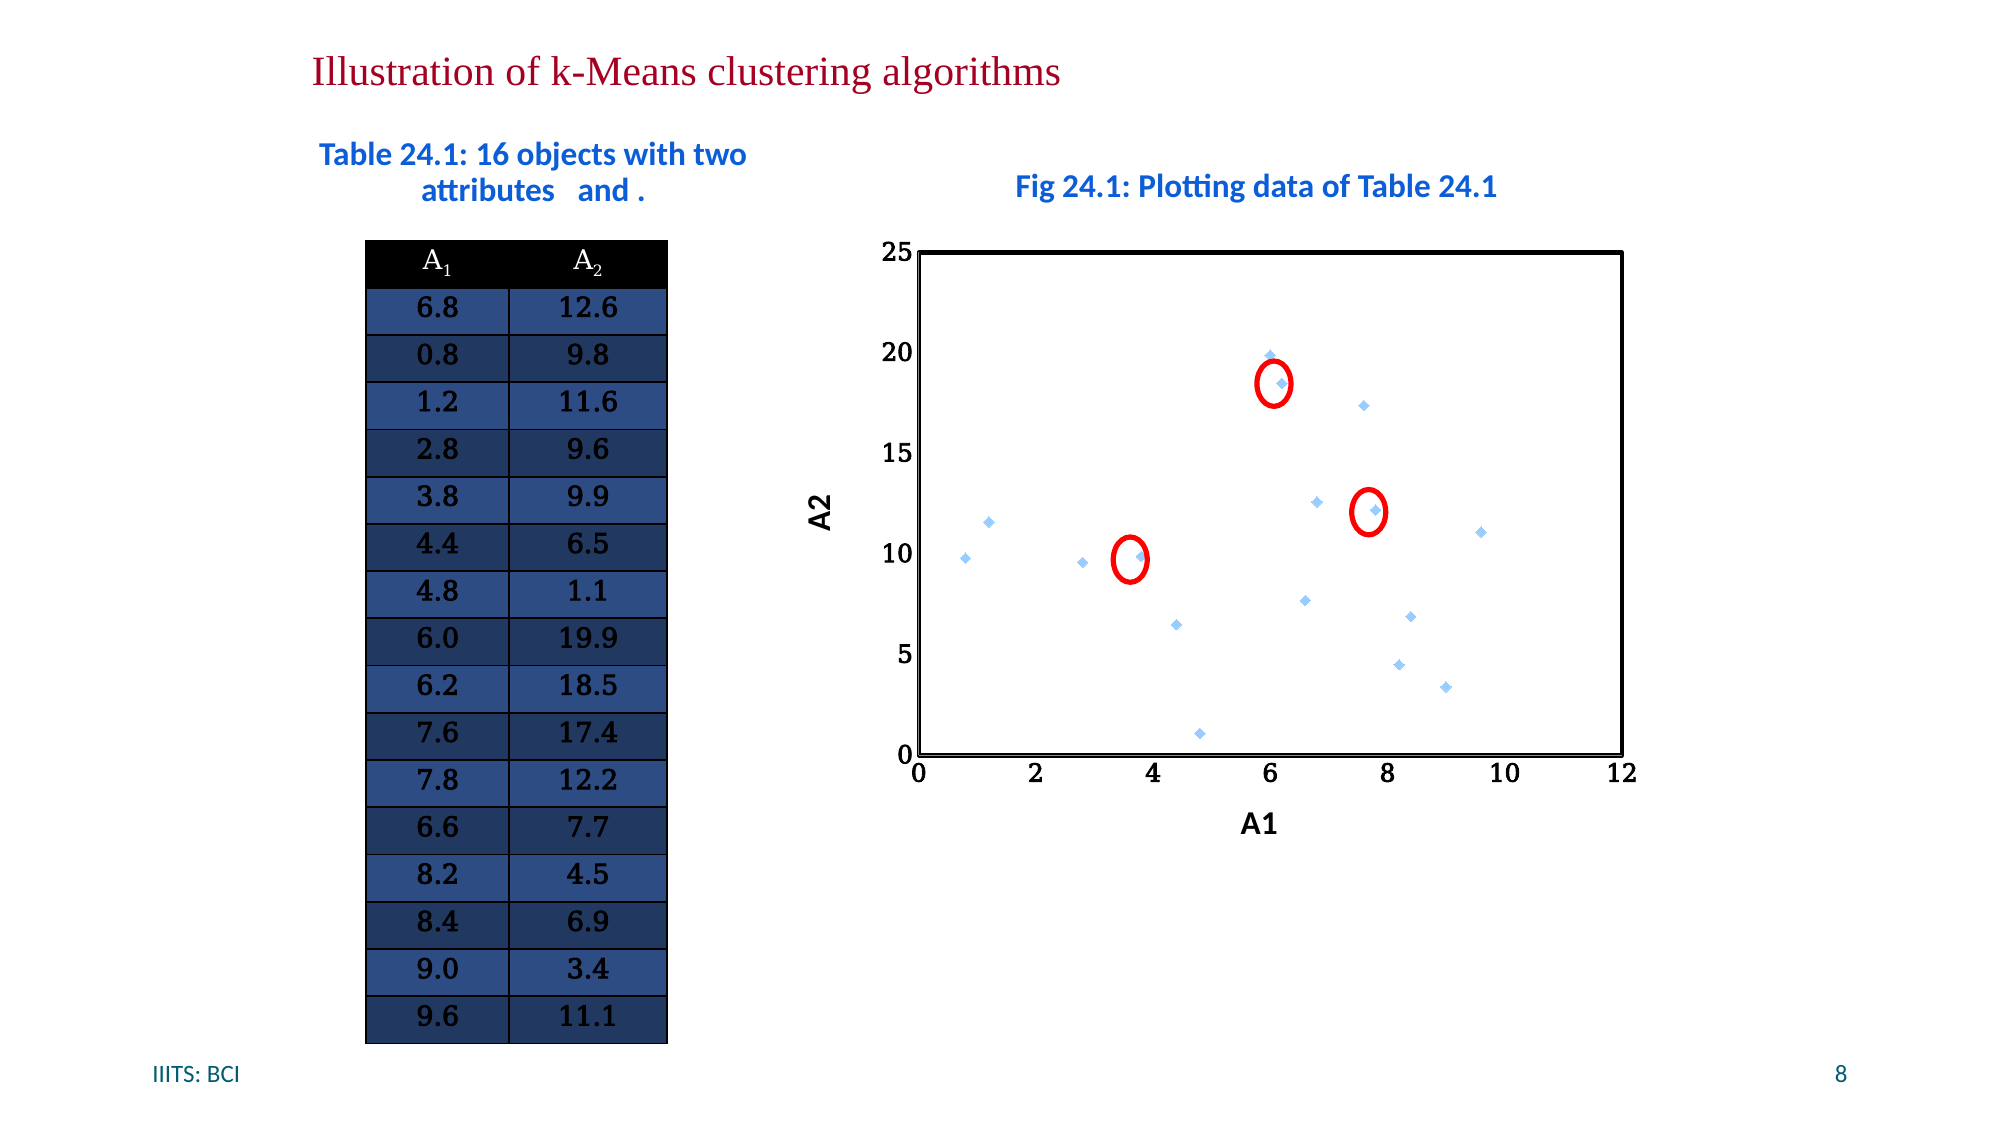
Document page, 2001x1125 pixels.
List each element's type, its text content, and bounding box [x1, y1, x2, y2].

chart [784, 226, 1655, 878]
table_cell 17.4 [510, 714, 666, 759]
table_cell 3.4 [510, 950, 666, 995]
slide_number IIITS: BCI [137, 1042, 588, 1103]
table_cell 4.5 [510, 855, 666, 901]
table_cell 12.2 [510, 761, 666, 806]
table_cell 9.6 [510, 430, 666, 476]
table_cell 12.6 [510, 289, 666, 334]
table_cell 6.2 [367, 666, 508, 712]
table_cell 0.8 [367, 336, 508, 381]
table_cell 4.8 [367, 572, 508, 617]
table_cell 6.0 [367, 619, 508, 665]
table_cell 6.5 [510, 525, 666, 570]
table_cell 9.6 [367, 997, 508, 1043]
table_cell 6.6 [367, 808, 508, 854]
slide_number 8 [1412, 1042, 1863, 1103]
table_cell 6.8 [367, 289, 508, 334]
table_cell 1.2 [367, 383, 508, 429]
table_cell 2.8 [367, 430, 508, 476]
table_cell 7.6 [367, 714, 508, 759]
table_cell 7.8 [367, 761, 508, 806]
table_cell 9.8 [510, 336, 666, 381]
table_cell 7.7 [510, 808, 666, 854]
table_cell 8.4 [367, 903, 508, 948]
table_cell 11.6 [510, 383, 666, 429]
table_cell 3.8 [367, 478, 508, 523]
table_cell 18.5 [510, 666, 666, 712]
table_header A2 [510, 241, 666, 287]
table_cell 19.9 [510, 619, 666, 665]
table_cell 9.0 [367, 950, 508, 995]
table_cell 9.9 [510, 478, 666, 523]
table_cell 4.4 [367, 525, 508, 570]
table_cell 11.1 [510, 997, 666, 1043]
table_header A1 [367, 241, 508, 287]
table_cell 8.2 [367, 855, 508, 901]
text_box Fig 24.1: Plotting data of Table 24.1 [903, 156, 1610, 225]
table_cell 1.1 [510, 572, 666, 617]
title Illustration of k-Means clustering algorithms [296, 20, 1679, 124]
table_cell 6.9 [510, 903, 666, 948]
